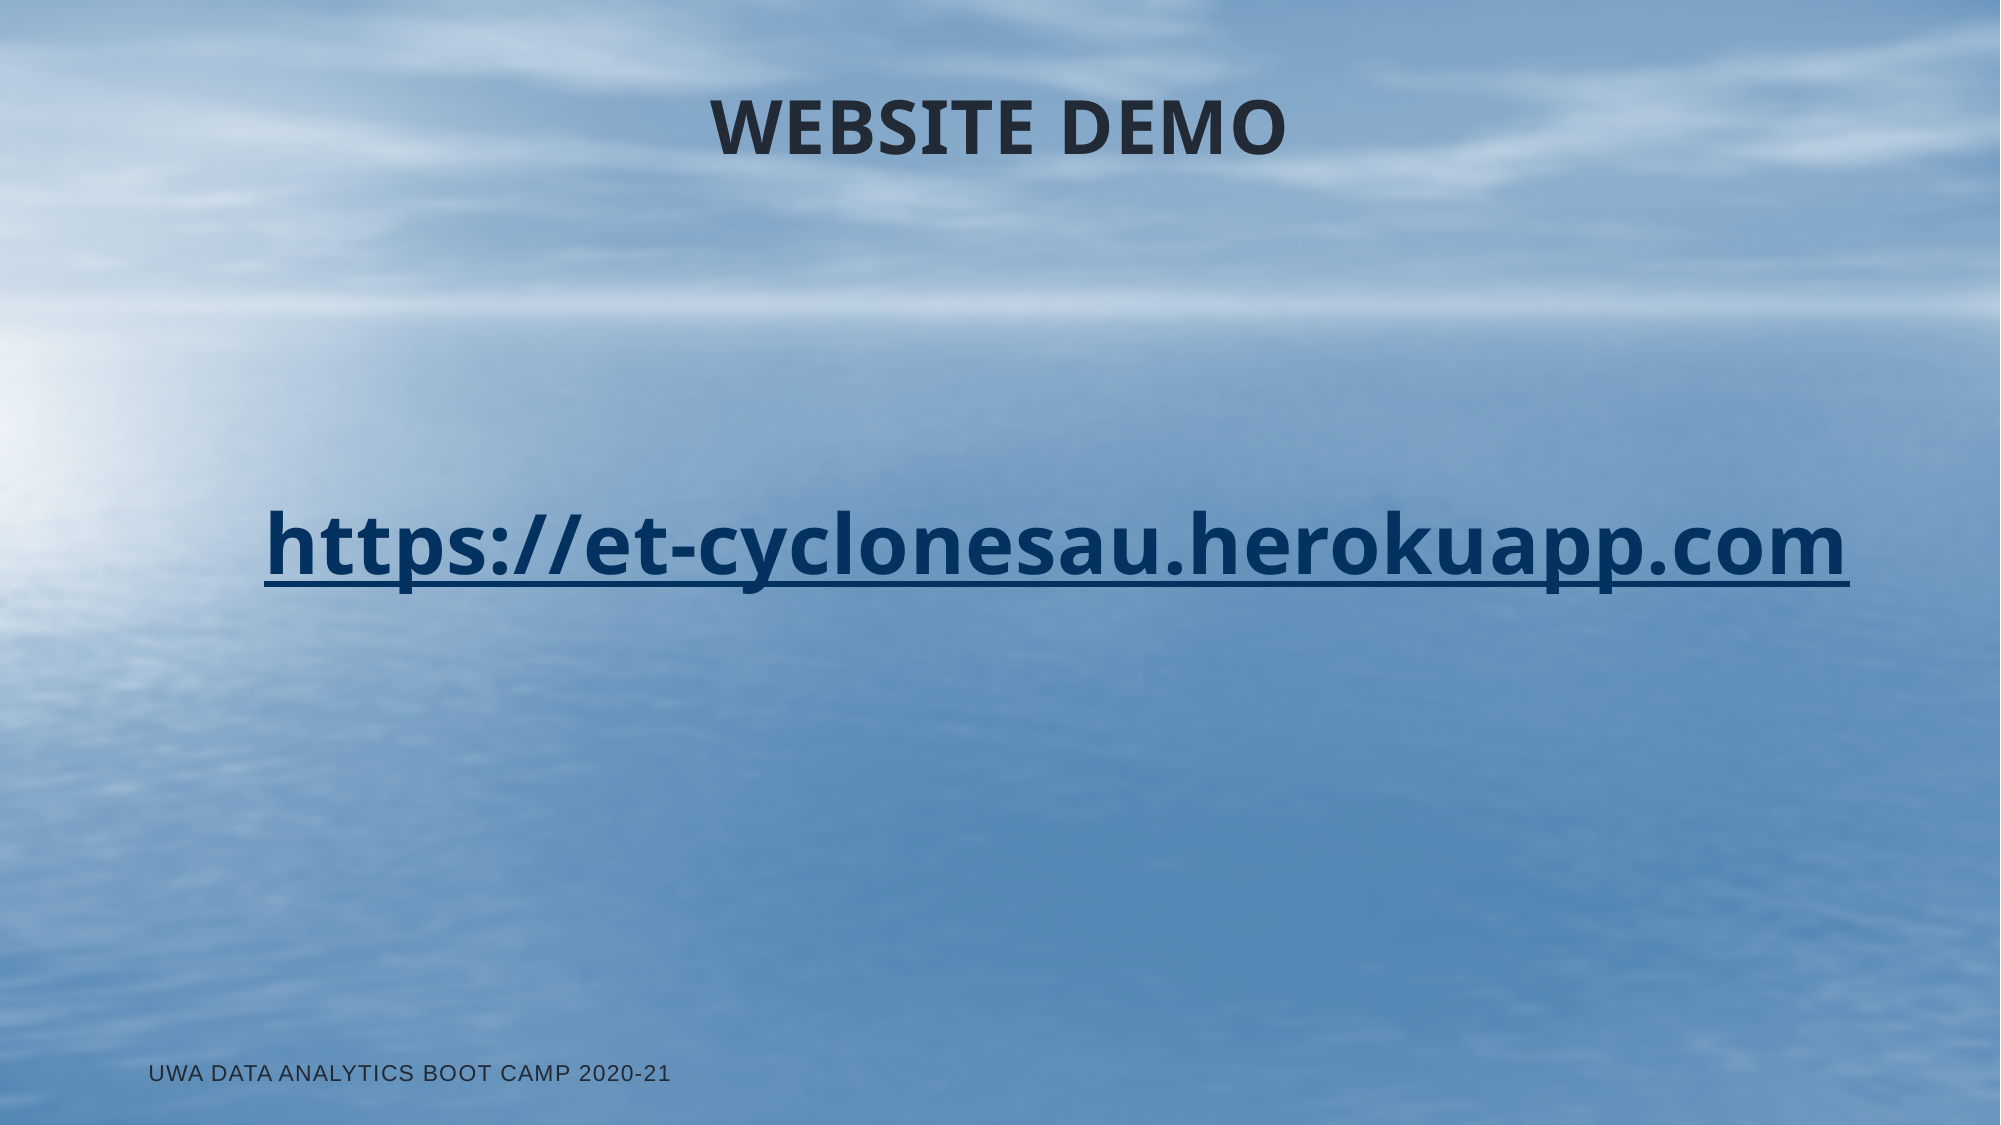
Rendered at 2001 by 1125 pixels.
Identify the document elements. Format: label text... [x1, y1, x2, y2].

list https://et-cyclonesau.herokuapp.com [133, 262, 1982, 950]
footer UWA Data Analytics Boot Camp 2020-21 [133, 1042, 767, 1103]
title Website Demo [133, 0, 1867, 178]
